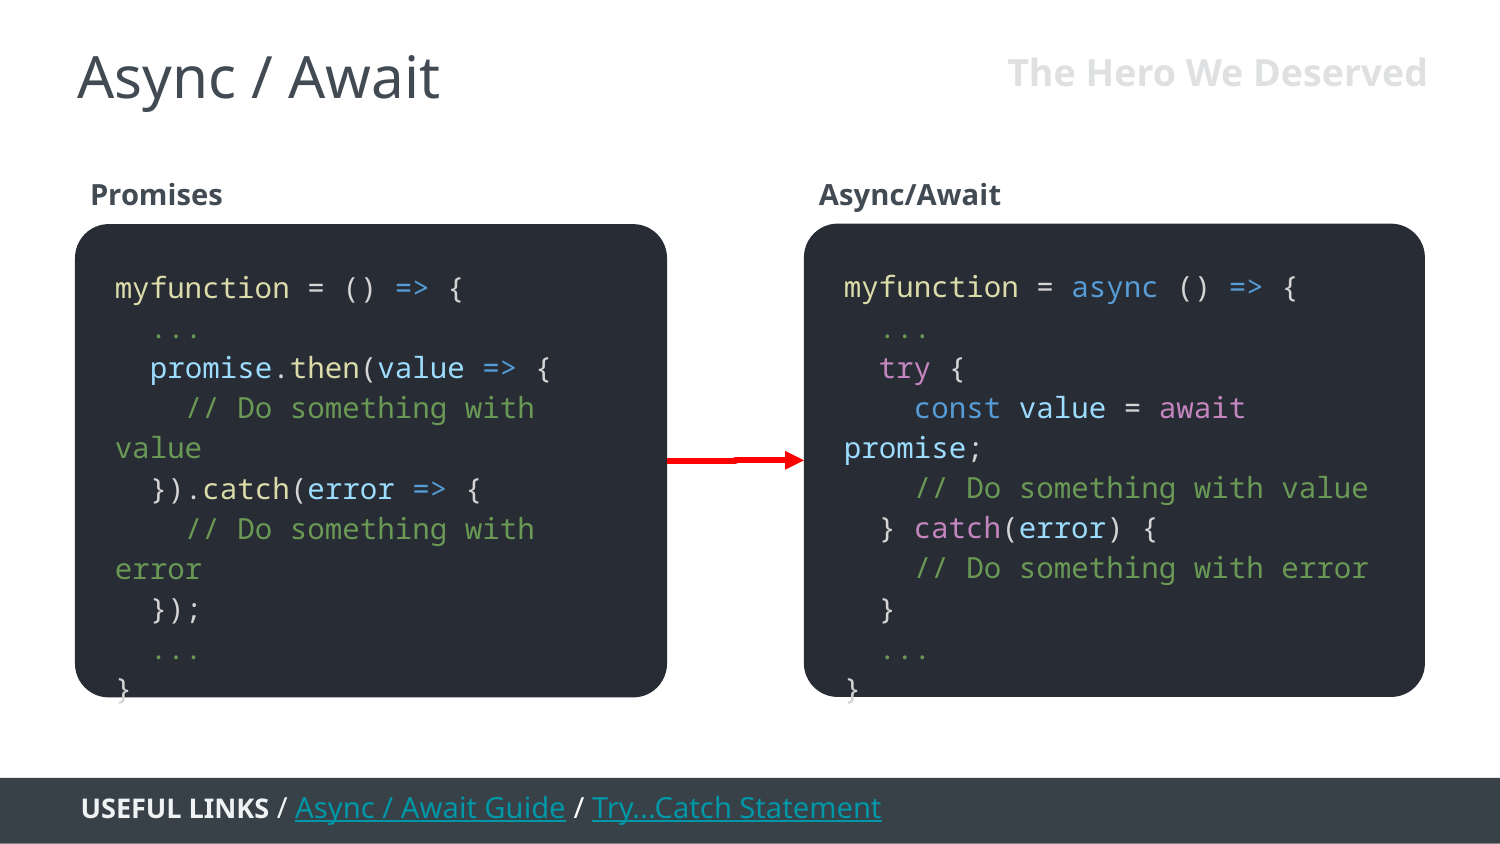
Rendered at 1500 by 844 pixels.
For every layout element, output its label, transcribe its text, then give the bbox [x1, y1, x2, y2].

title Async / Await [62, 24, 750, 119]
title Promises [75, 161, 587, 225]
title The Hero We Deserved [750, 24, 1444, 119]
text_box myfunction = async () => { ... try { const value = await promise; // Do something with value } catch(error) { // Do something with error } ... } [803, 223, 1425, 697]
text_box myfunction = () => { ... promise.then(value => { // Do something with value }).catch(error => { // Do something with error }); ... } [74, 224, 668, 698]
title Async/Await [803, 161, 1316, 225]
text_box USEFUL LINKS / Async / Await Guide / Try...Catch Statement [0, 777, 1500, 844]
